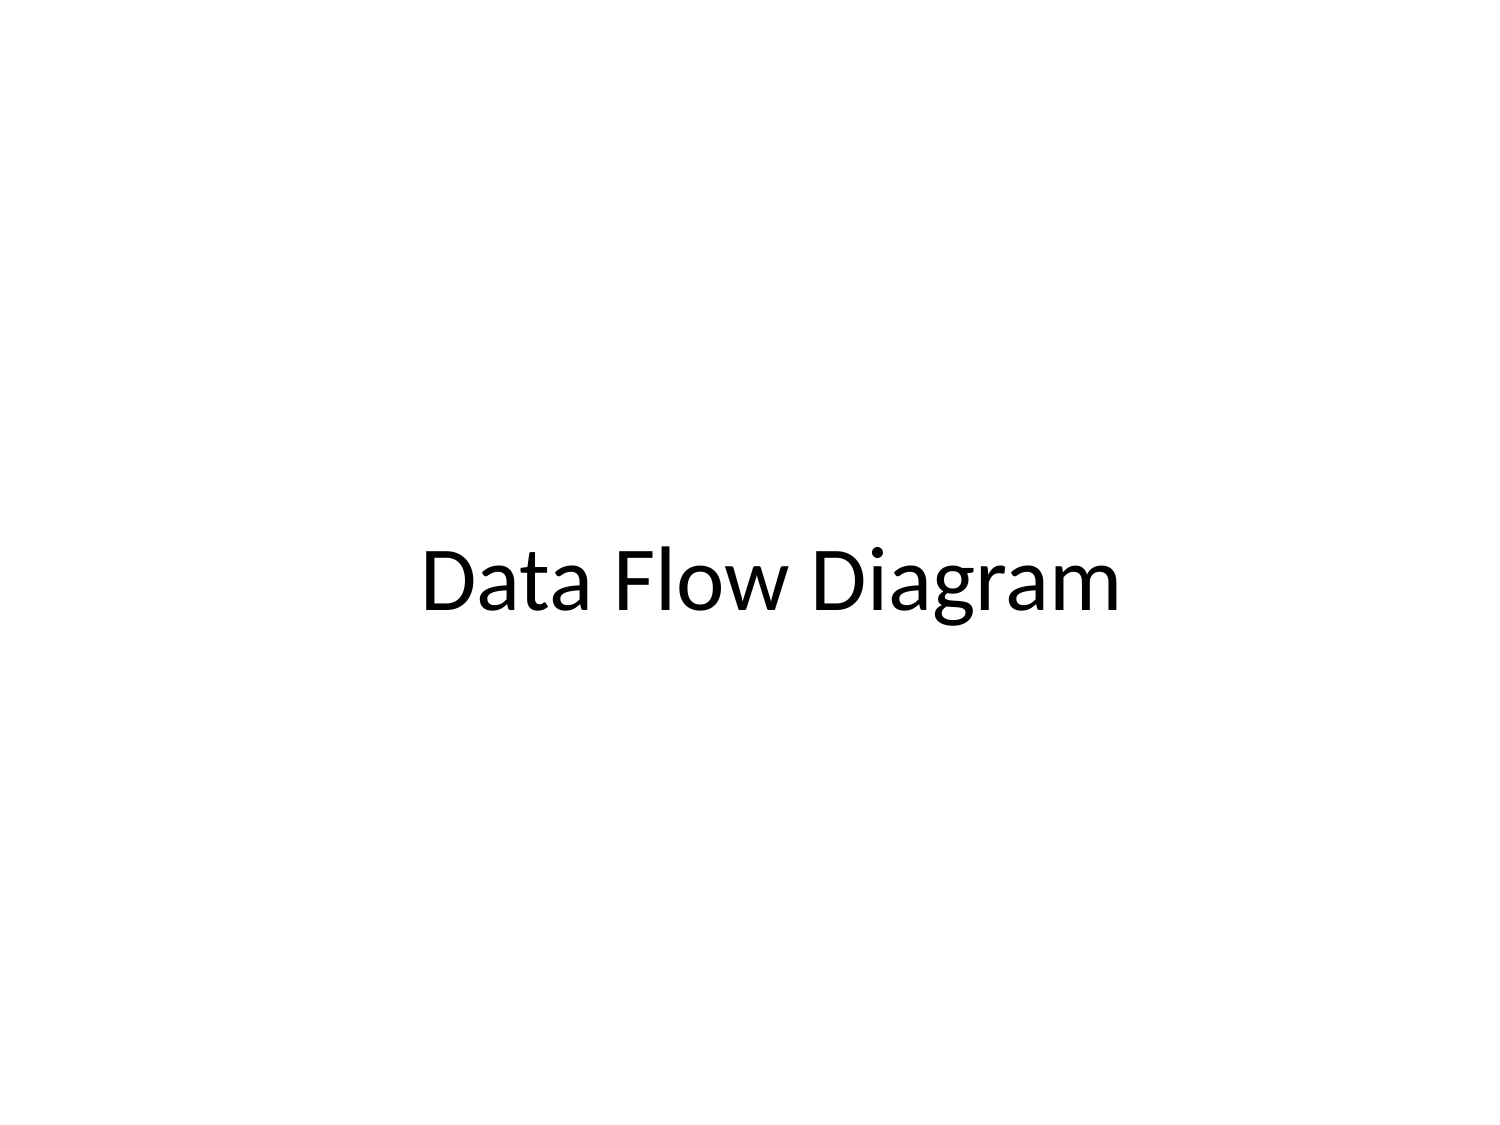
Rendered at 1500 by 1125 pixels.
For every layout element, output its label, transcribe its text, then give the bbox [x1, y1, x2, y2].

title Data Flow Diagram [159, 479, 1385, 668]
